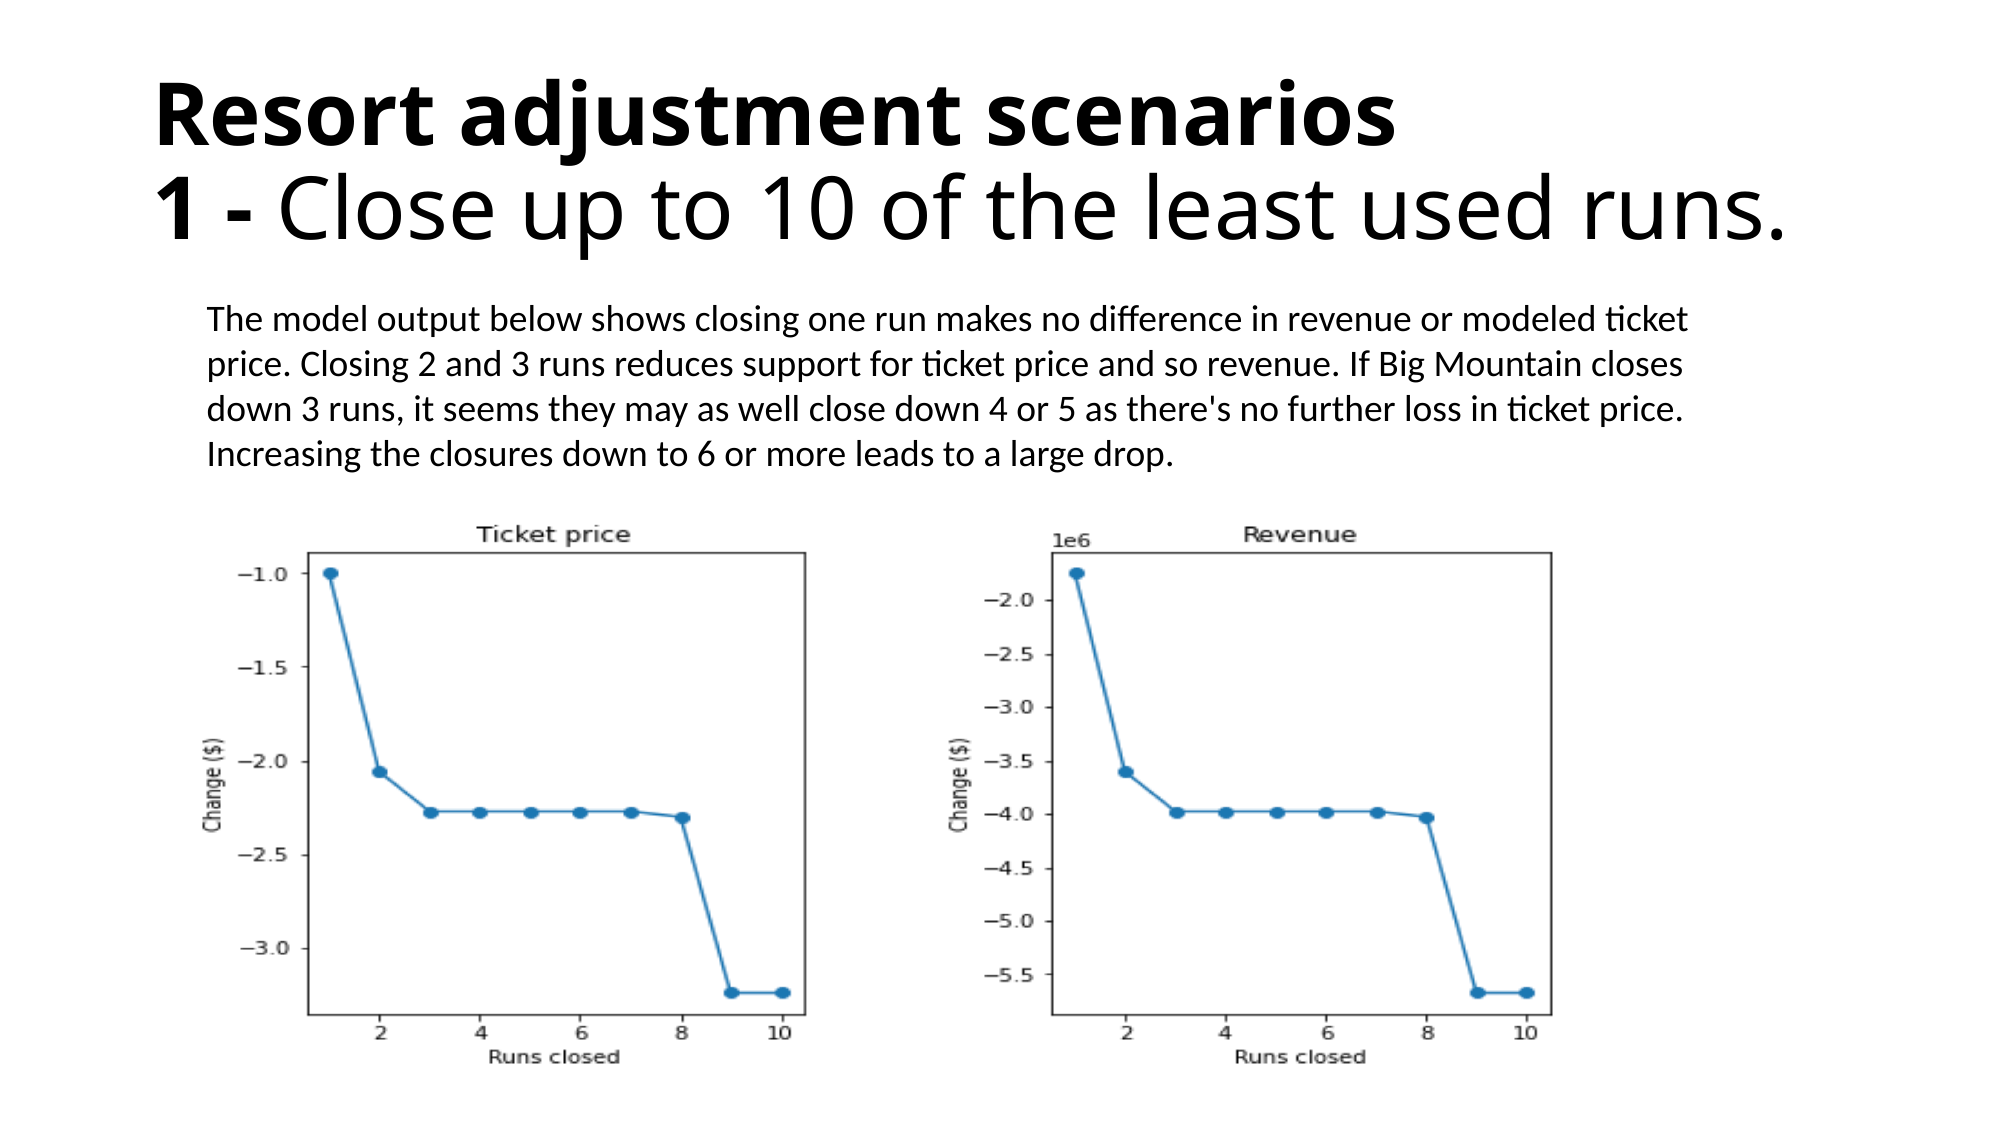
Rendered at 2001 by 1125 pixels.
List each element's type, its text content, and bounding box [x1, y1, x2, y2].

text_box The model output below shows closing one run makes no difference in revenue or modeled ticket price. Closing 2 and 3 runs reduces support for ticket price and so revenue. If Big Mountain closes down 3 runs, it seems they may as well close down 4 or 5 as there's no further loss in ticket price. Increasing the closures down to 6 or more leads to a large drop. [191, 287, 1764, 482]
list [79, 506, 1809, 1088]
title Resort adjustment scenarios 1 - Close up to 10 of the least used runs. [137, 59, 1863, 374]
